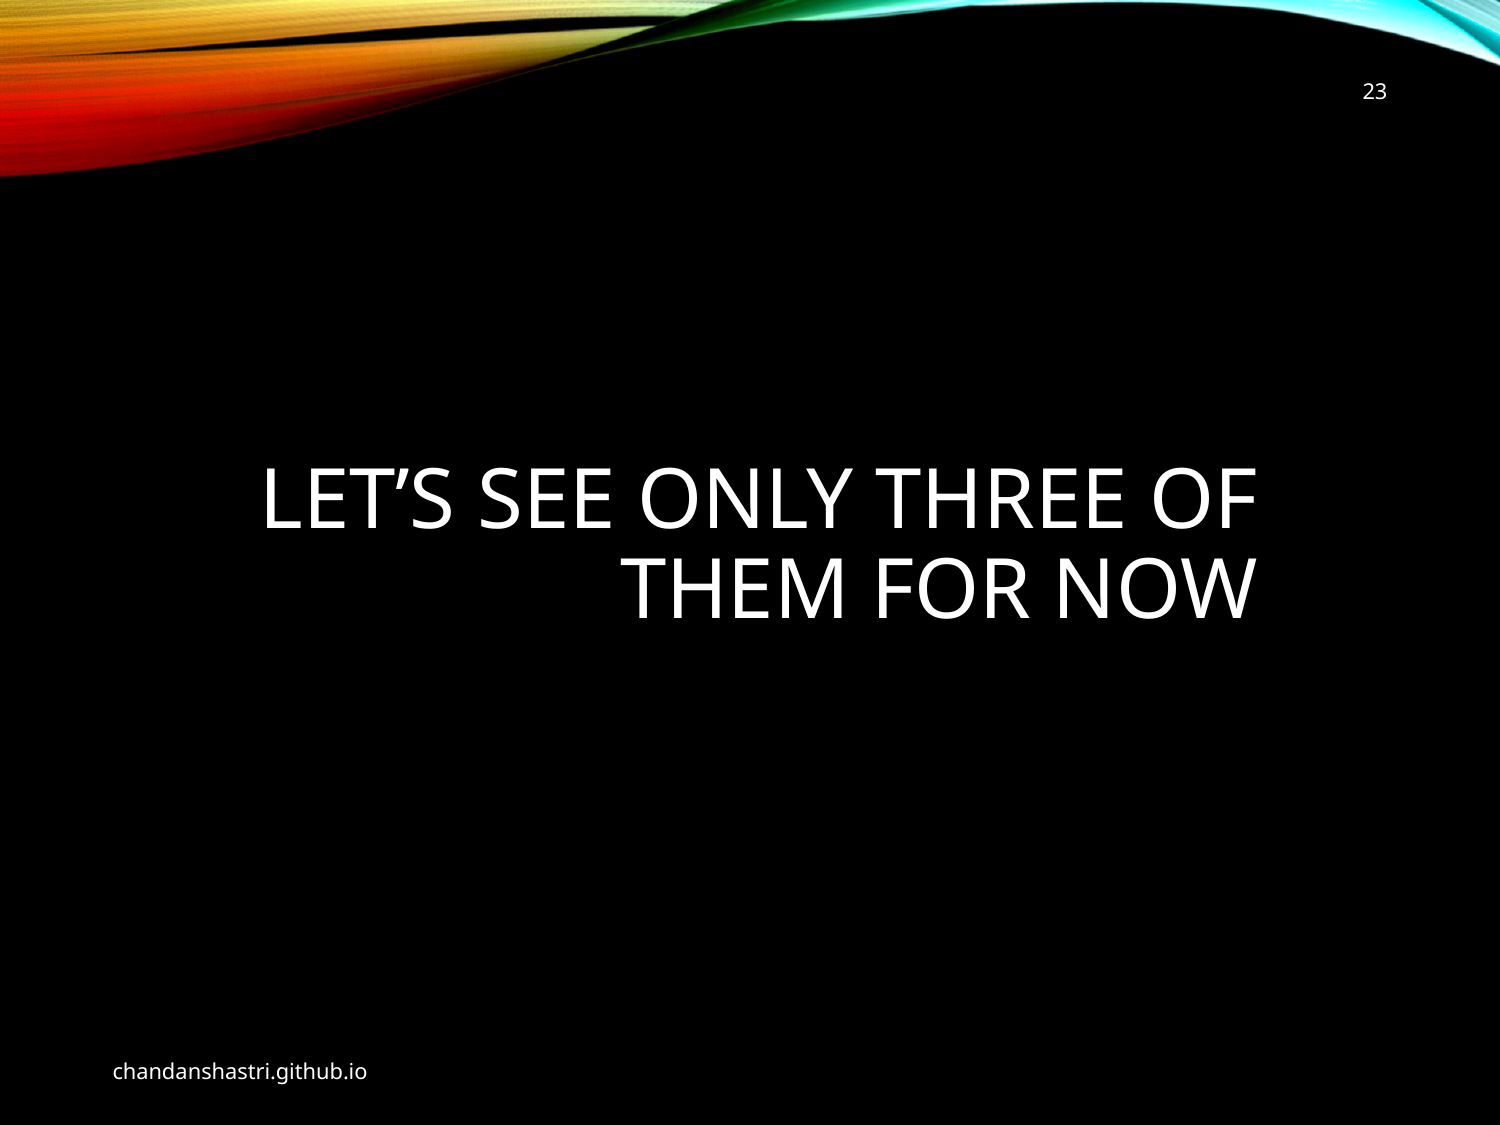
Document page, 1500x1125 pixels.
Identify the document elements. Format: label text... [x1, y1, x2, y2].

picture [0, 0, 1500, 178]
title Let’s See only three of them for now [226, 440, 1274, 653]
footer chandanshastri.github.io [97, 1042, 1030, 1103]
slide_number 23 [1078, 62, 1403, 123]
